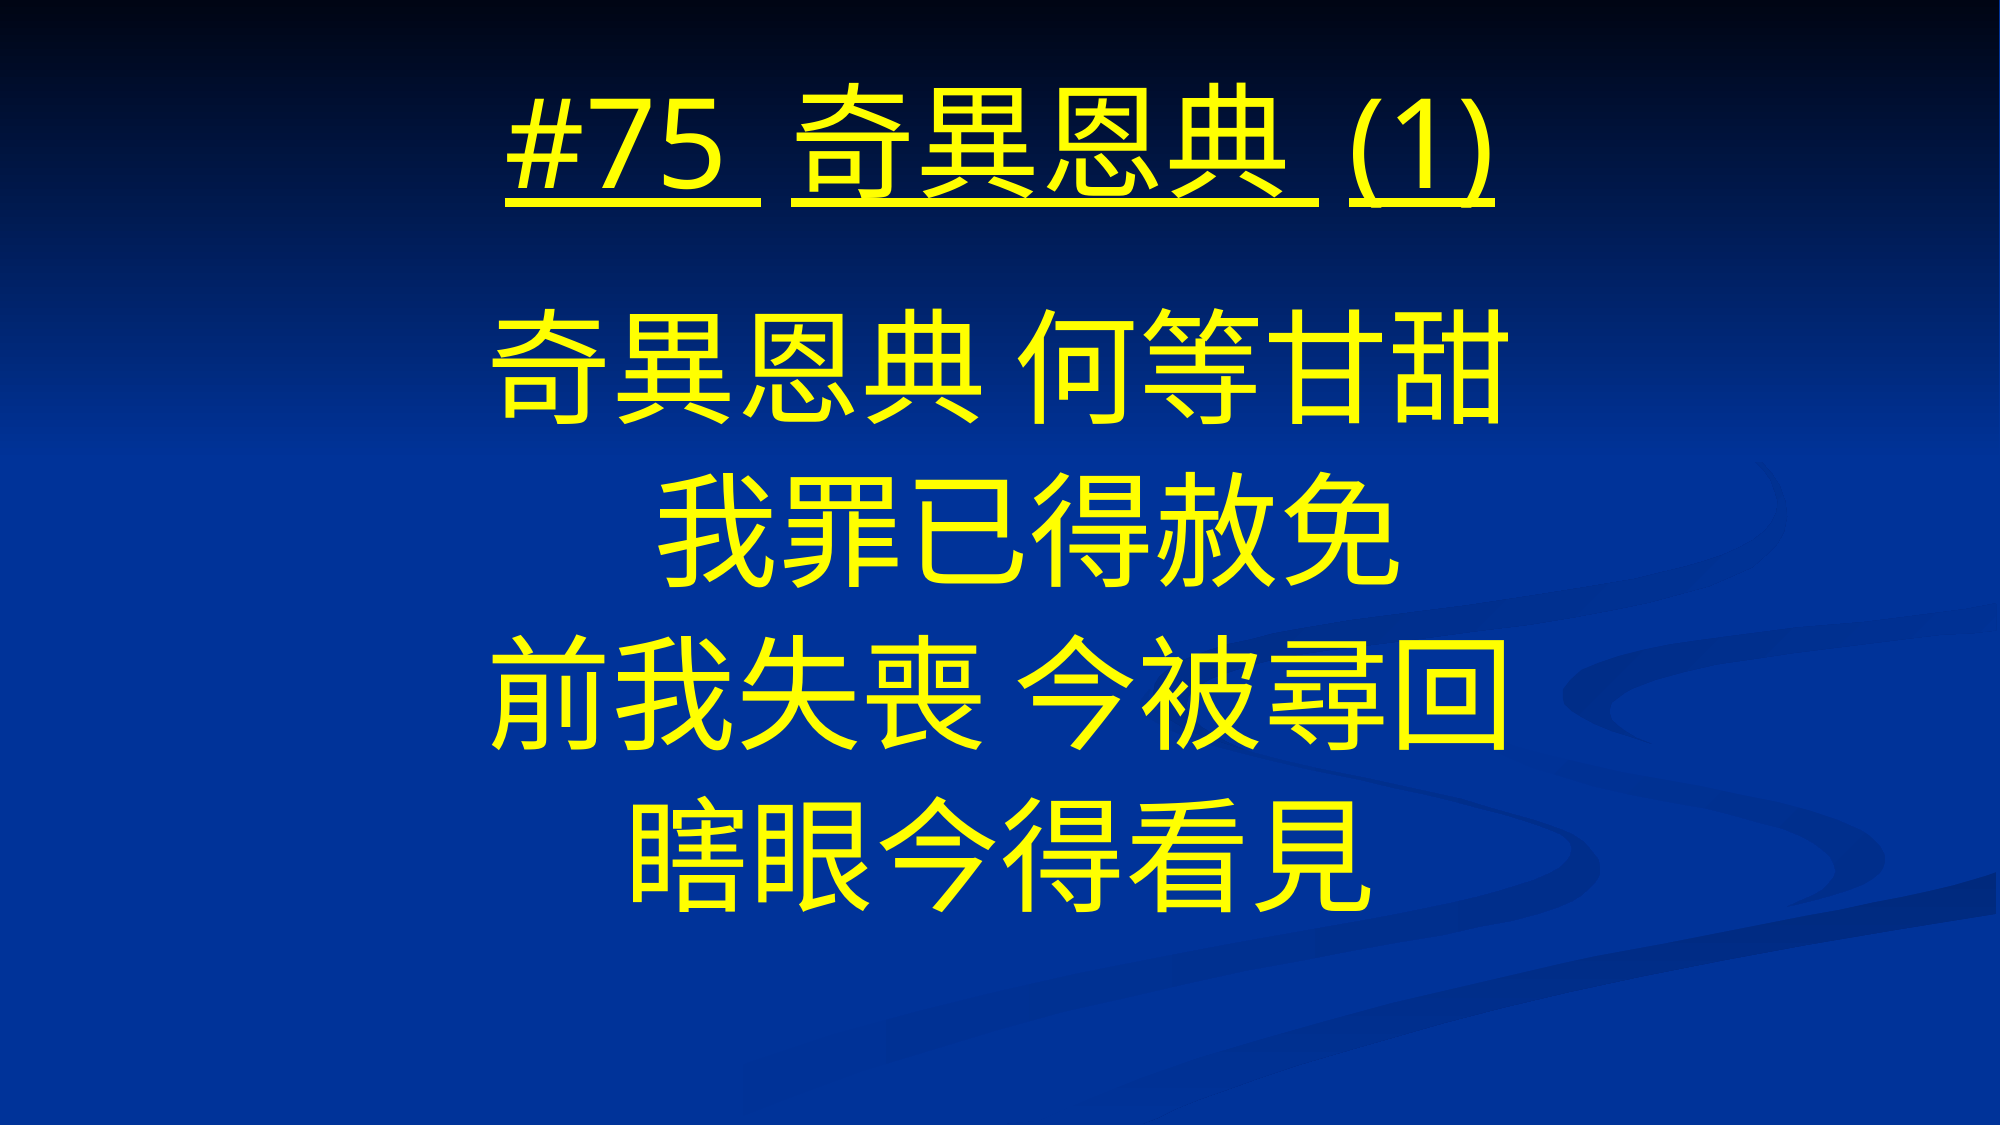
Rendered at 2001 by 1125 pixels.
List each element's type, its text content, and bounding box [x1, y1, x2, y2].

list 奇異恩典 何等甘甜 我罪已得赦免 前我失喪 今被尋回 瞎眼今得看見 [54, 282, 1945, 1025]
title #75 奇異恩典 (1) [99, 45, 1900, 233]
